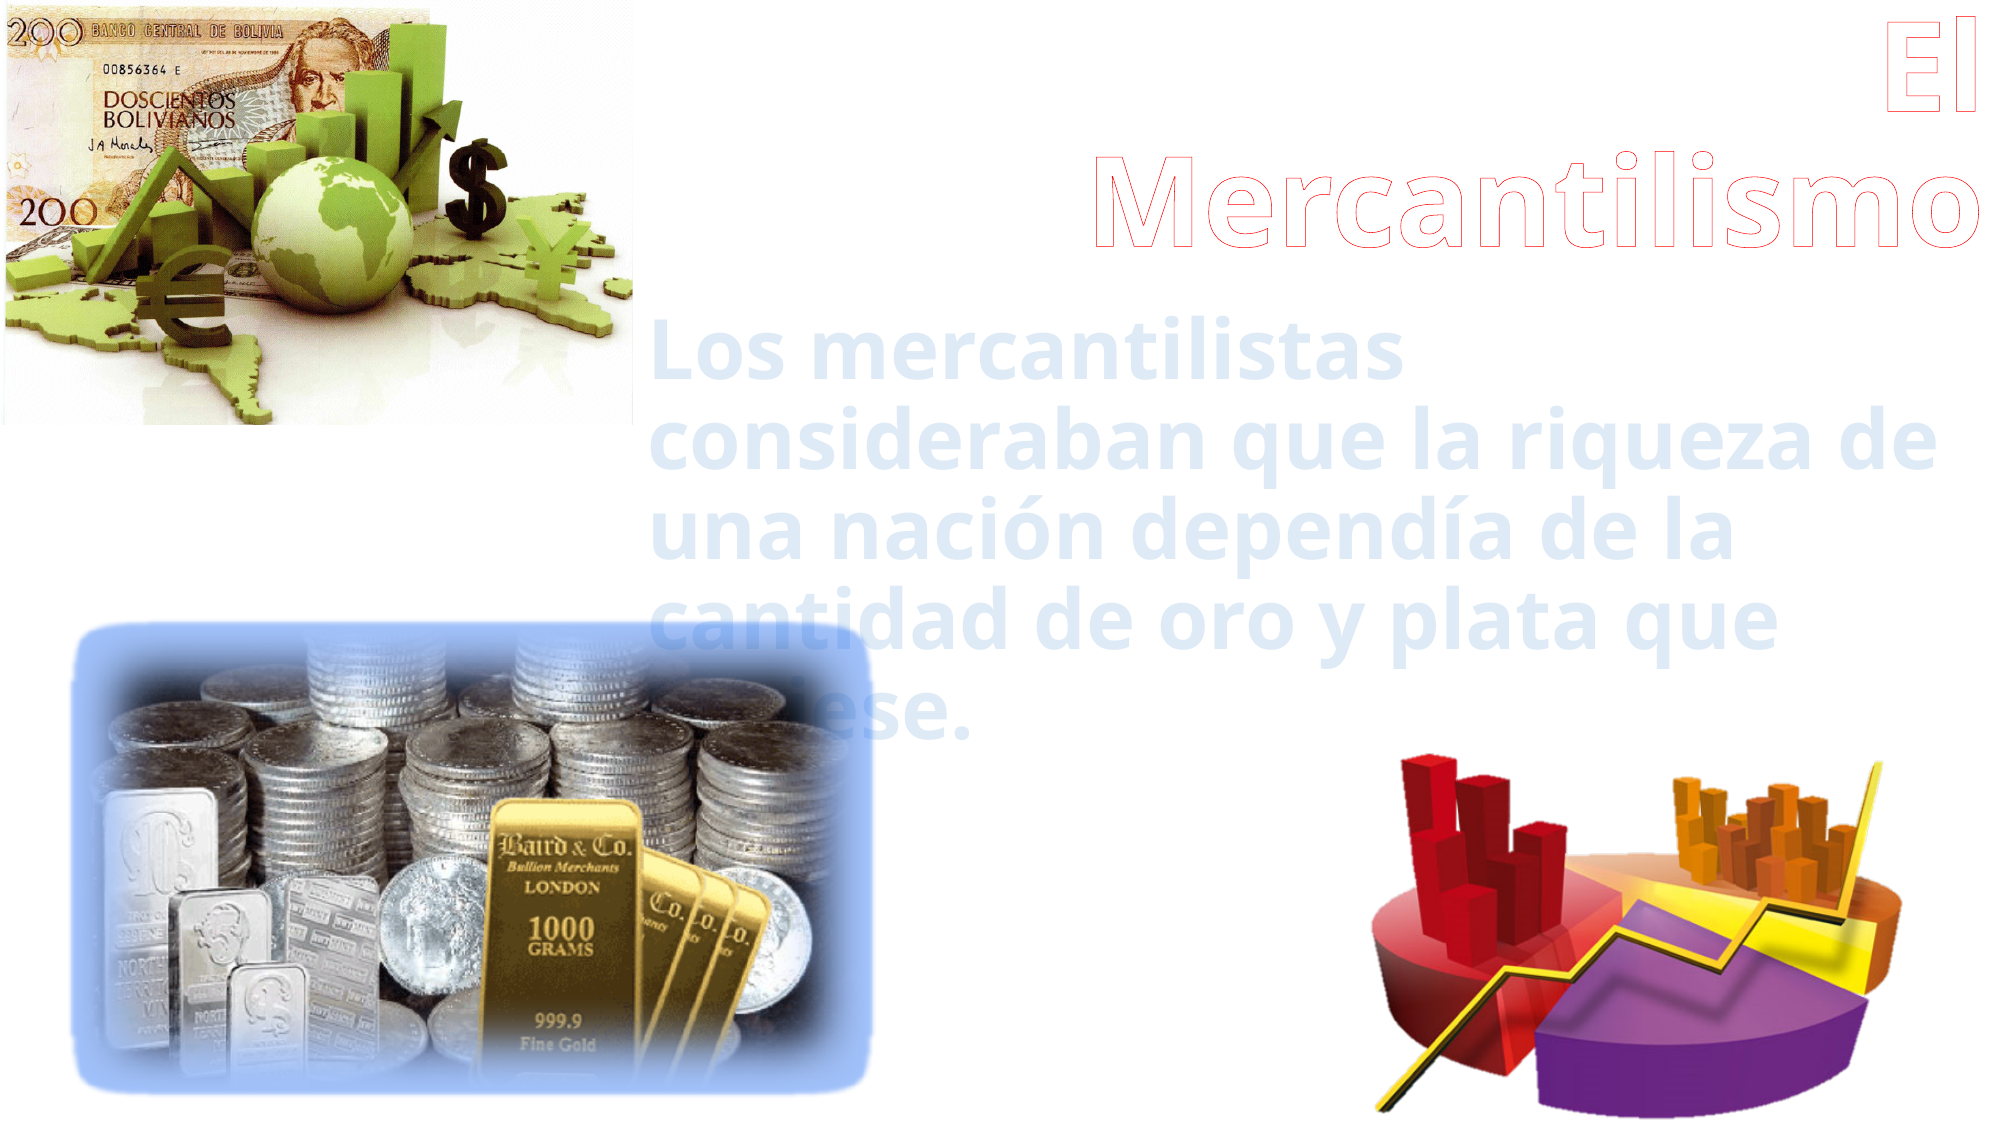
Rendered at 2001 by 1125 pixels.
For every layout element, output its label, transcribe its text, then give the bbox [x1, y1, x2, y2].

title El Mercantilismo [1021, 0, 2000, 277]
list Los mercantilistas consideraban que la riqueza de una nación dependía de la cantidad de oro y plata que tuviese. [632, 299, 2000, 624]
picture [1266, 753, 2000, 1125]
picture [0, 0, 633, 425]
picture [72, 623, 870, 1093]
